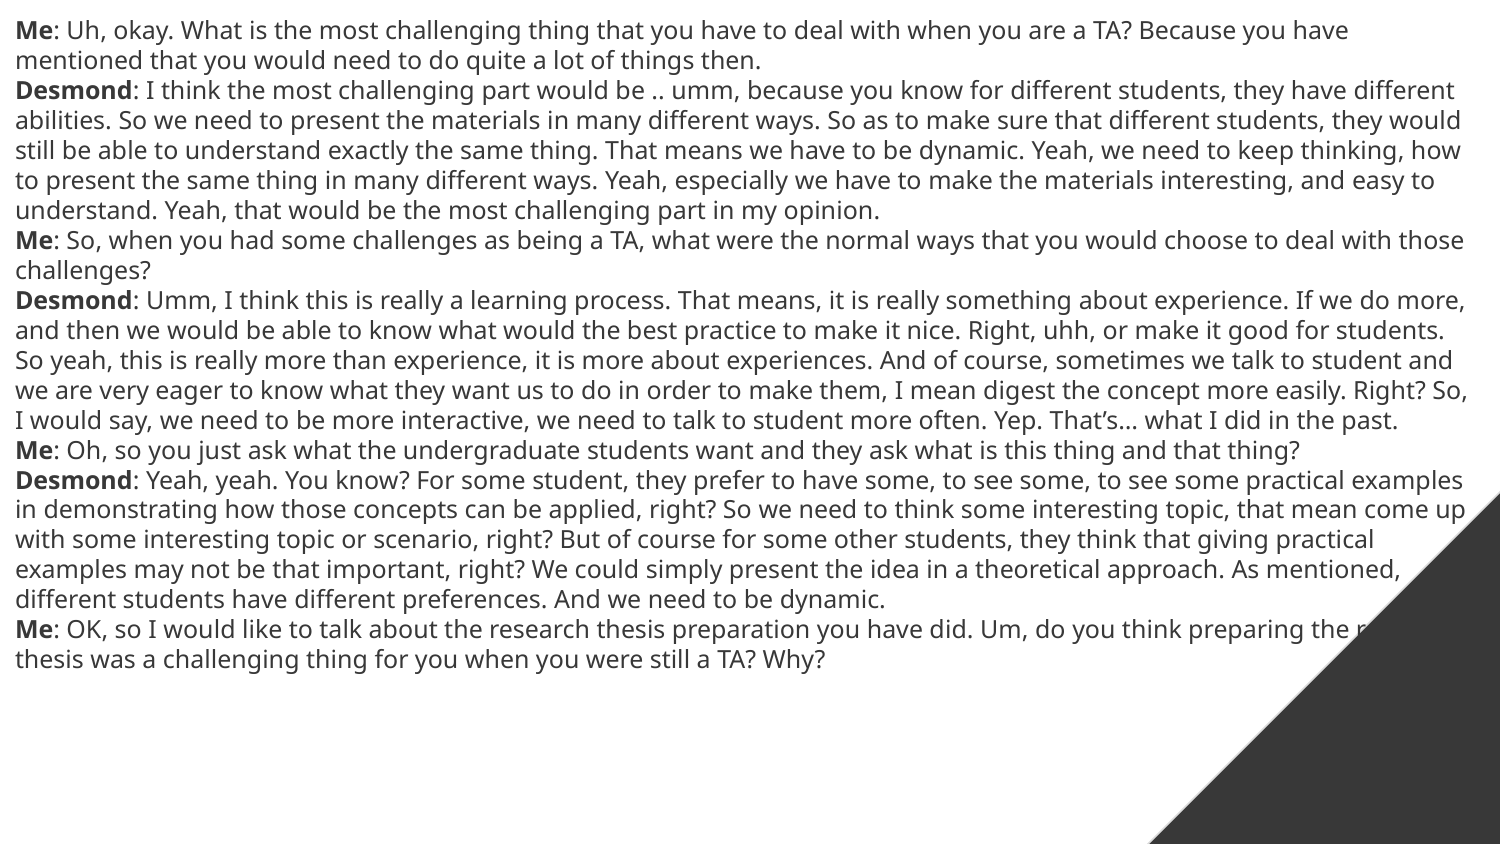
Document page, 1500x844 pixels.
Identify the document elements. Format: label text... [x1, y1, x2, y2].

list Me: Uh, okay. What is the most challenging thing that you have to deal with when you are a TA? Because you have mentioned that you would need to do quite a lot of things then. Desmond: I think the most challenging part would be .. umm, because you know for different students, they have different abilities. So we need to present the materials in many different ways. So as to make sure that different students, they would still be able to understand exactly the same thing. That means we have to be dynamic. Yeah, we need to keep thinking, how to present the same thing in many different ways. Yeah, especially we have to make the materials interesting, and easy to understand. Yeah, that would be the most challenging part in my opinion. Me: So, when you had some challenges as being a TA, what were the normal ways that you would choose to deal with those challenges? Desmond: Umm, I think this is really a learning process. That means, it is really something about experience. If we do more, and then we would be able to know what would the best practice to make it nice. Right, uhh, or make it good for students. So yeah, this is really more than experience, it is more about experiences. And of course, sometimes we talk to student and we are very eager to know what they want us to do in order to make them, I mean digest the concept more easily. Right? So, I would say, we need to be more interactive, we need to talk to student more often. Yep. That’s… what I did in the past. Me: Oh, so you just ask what the undergraduate students want and they ask what is this thing and that thing? Desmond: Yeah, yeah. You know? For some student, they prefer to have some, to see some, to see some practical examples in demonstrating how those concepts can be applied, right? So we need to think some interesting topic, that mean come up with some interesting topic or scenario, right? But of course for some other students, they think that giving practical examples may not be that important, right? We could simply present the idea in a theoretical approach. As mentioned, different students have different preferences. And we need to be dynamic. Me: OK, so I would like to talk about the research thesis preparation you have did. Um, do you think preparing the research thesis was a challenging thing for you when you were still a TA? Why? [0, 0, 1500, 844]
